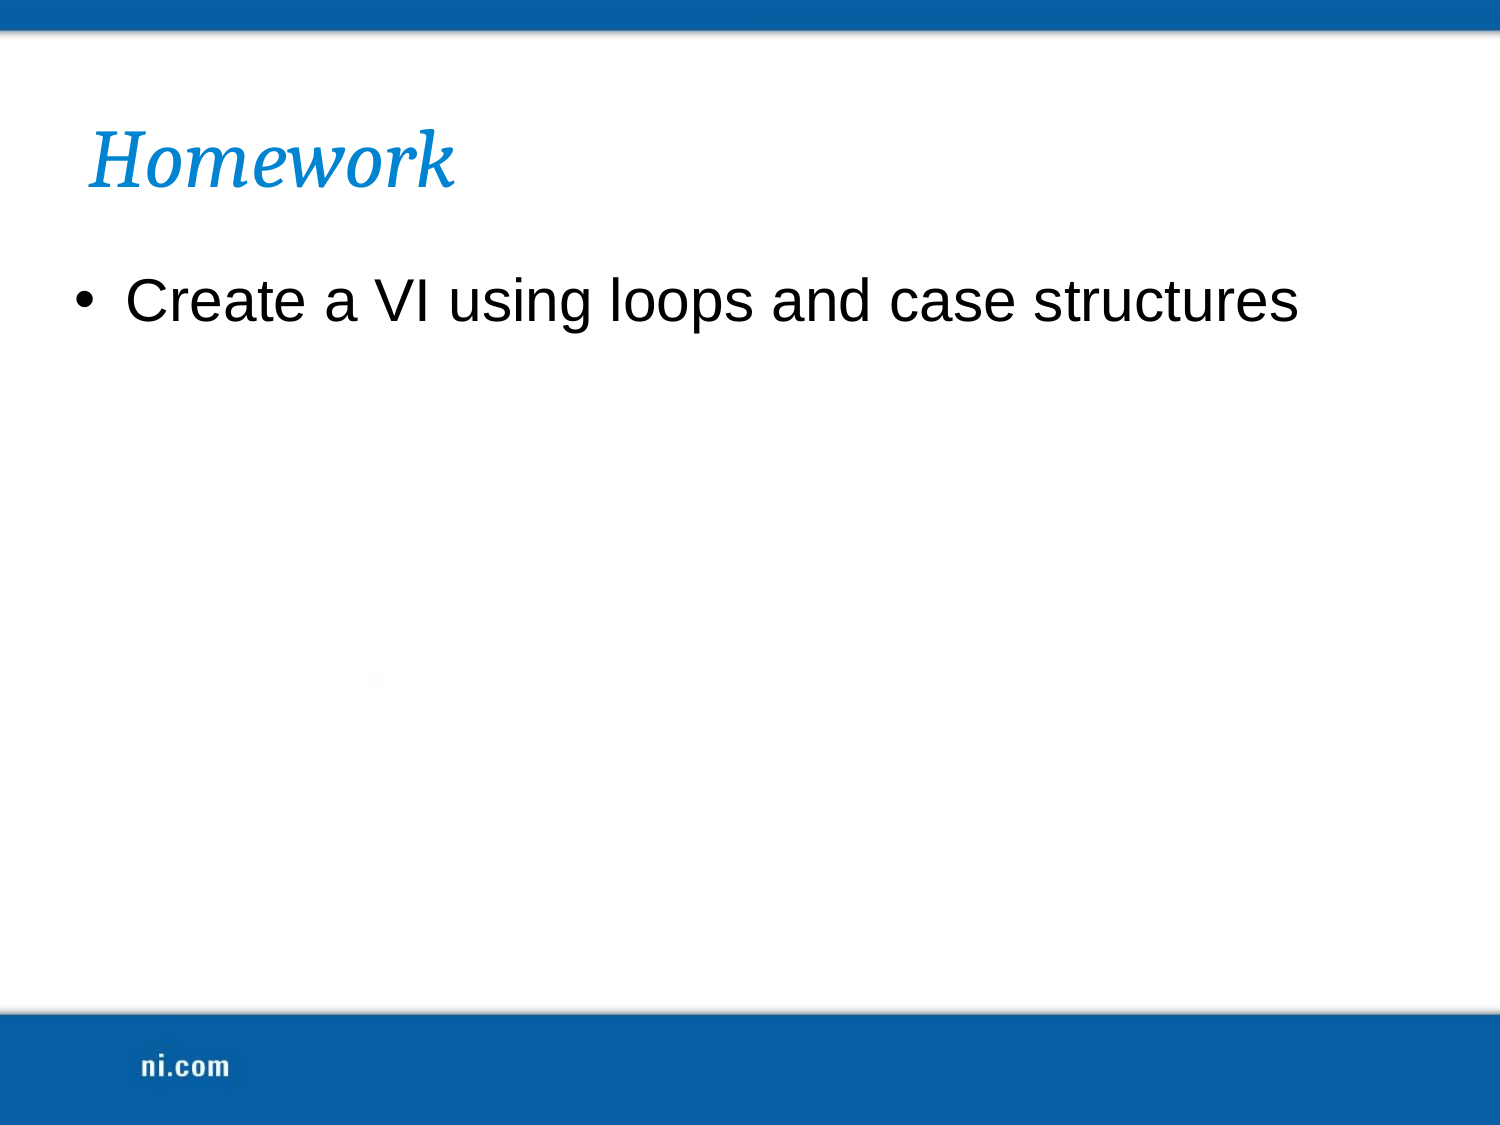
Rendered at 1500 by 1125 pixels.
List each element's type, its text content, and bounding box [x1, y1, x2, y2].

picture [0, 0, 1500, 1125]
title Homework [74, 62, 1425, 251]
list Create a VI using loops and case structures [74, 262, 1425, 1006]
